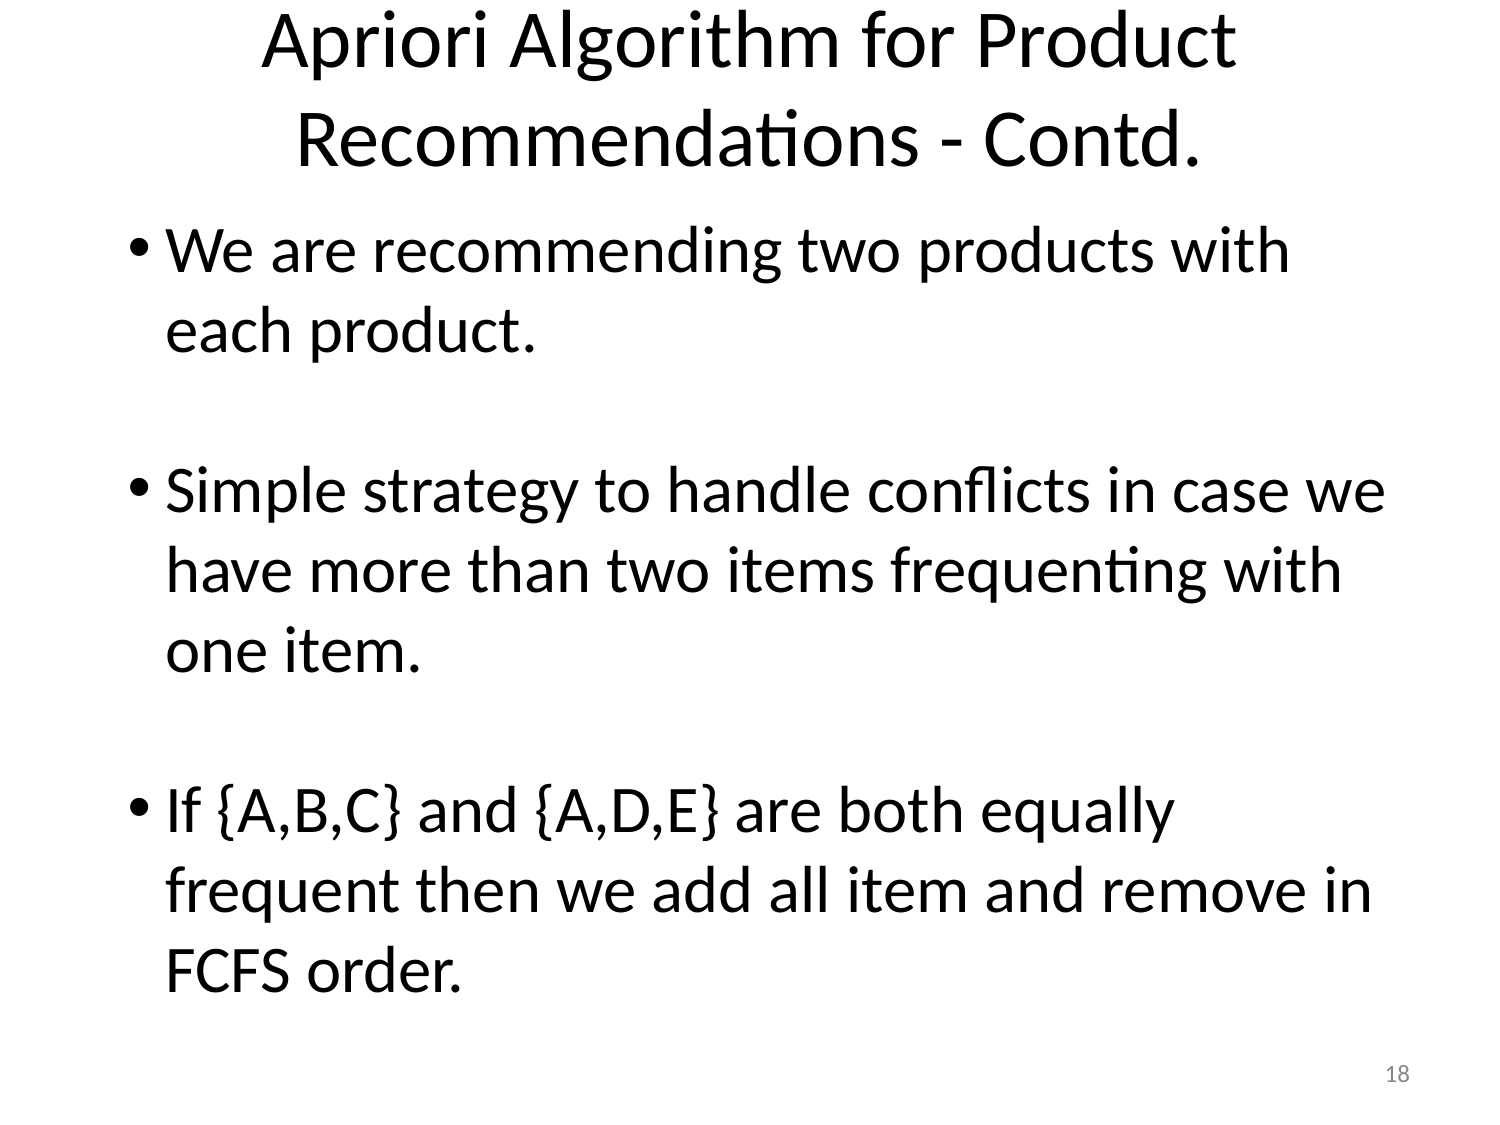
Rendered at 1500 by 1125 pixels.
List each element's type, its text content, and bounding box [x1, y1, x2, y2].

list We are recommending two products with each product. Simple strategy to handle conflicts in case we have more than two items frequenting with one item. If {A,B,C} and {A,D,E} are both equally frequent then we add all item and remove in FCFS order. [75, 191, 1425, 934]
title Apriori Algorithm for Product Recommendations - Contd. [75, 45, 1425, 191]
slide_number 18 [1074, 1042, 1425, 1103]
